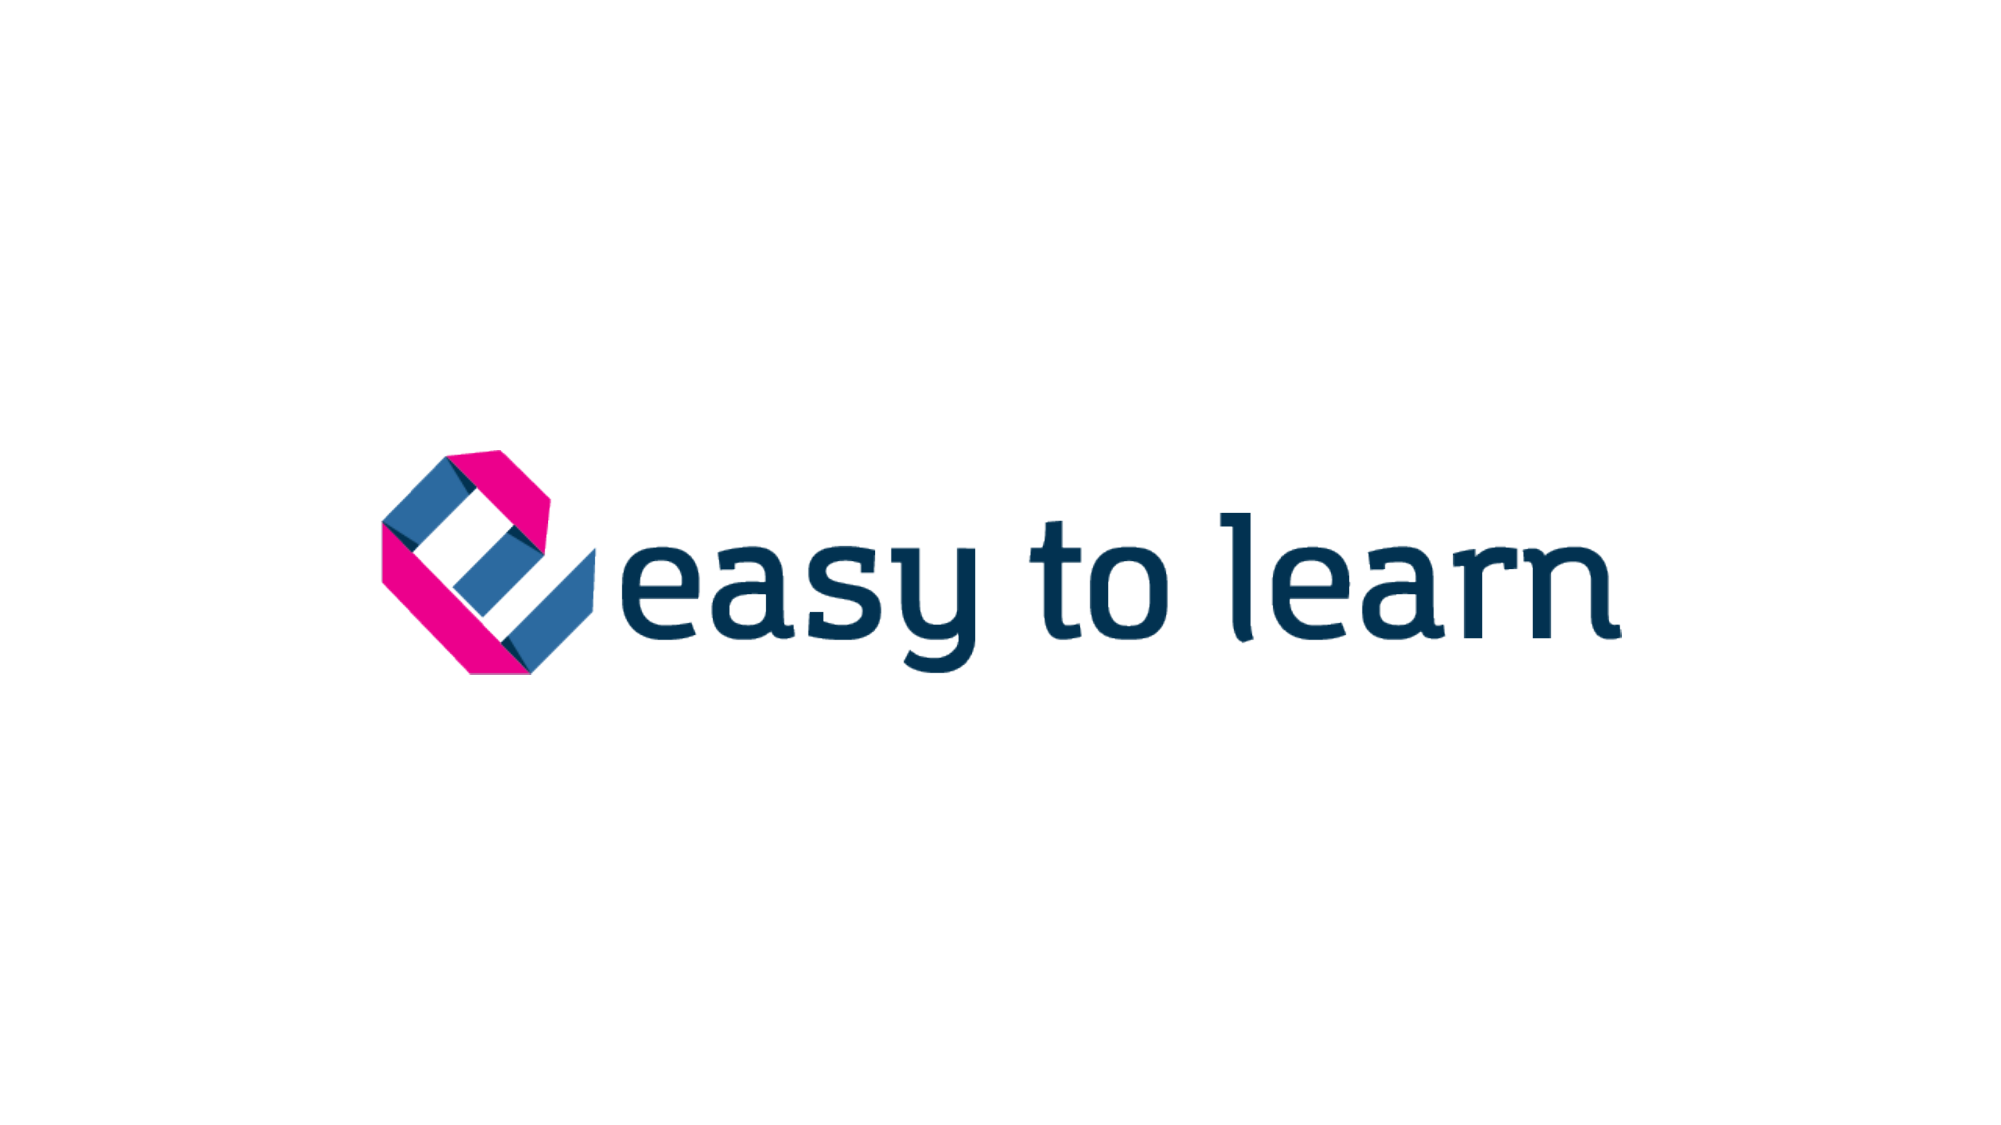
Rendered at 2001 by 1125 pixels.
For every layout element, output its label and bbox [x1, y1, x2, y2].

picture [378, 450, 1622, 675]
